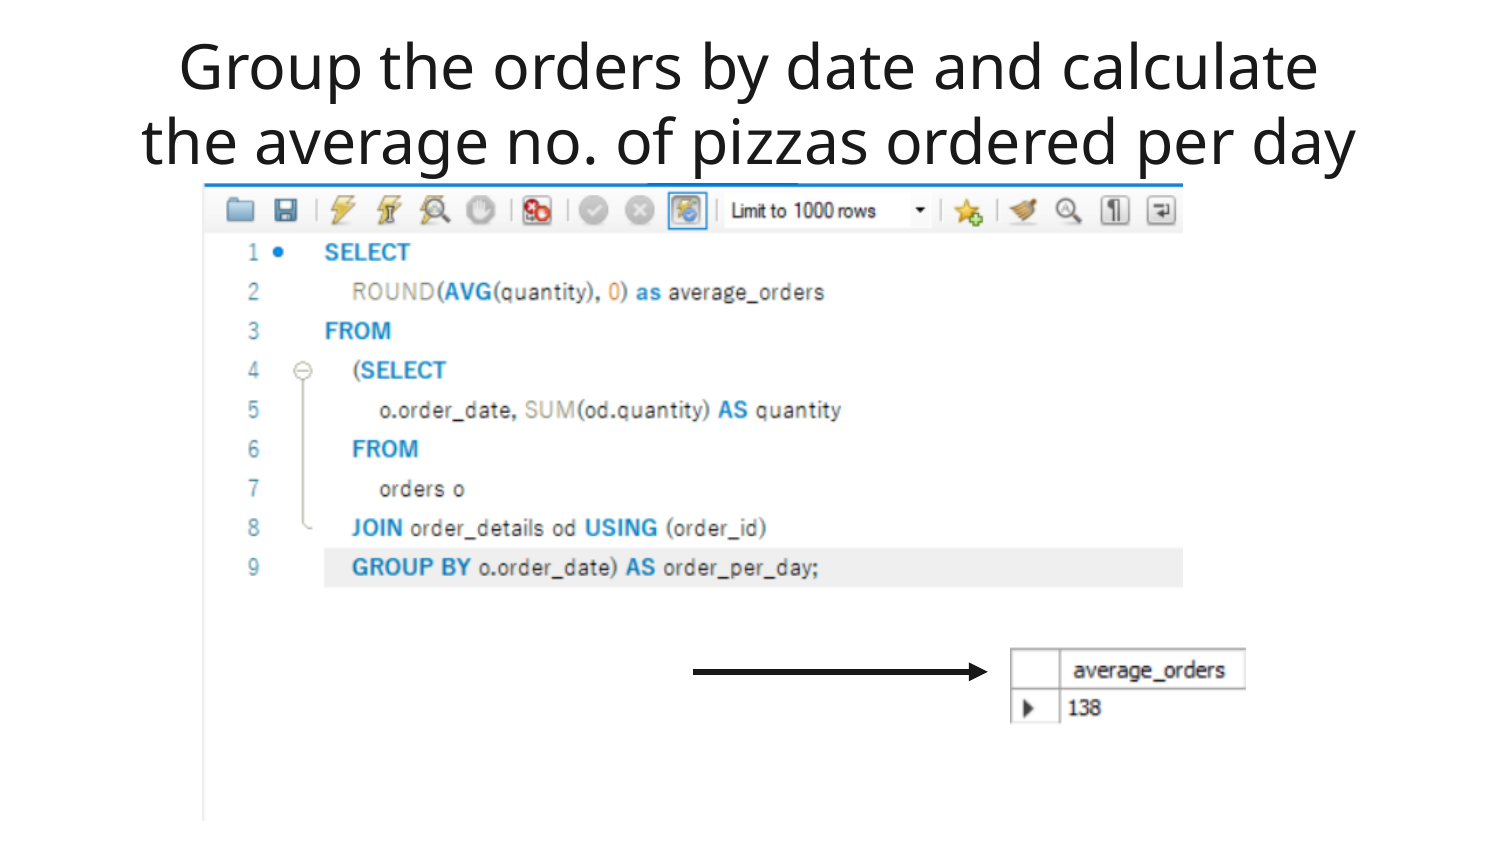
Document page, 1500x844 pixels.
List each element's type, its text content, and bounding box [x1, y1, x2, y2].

picture [202, 183, 1246, 821]
title Group the orders by date and calculate the average no. of pizzas ordered per day [118, 36, 1382, 167]
